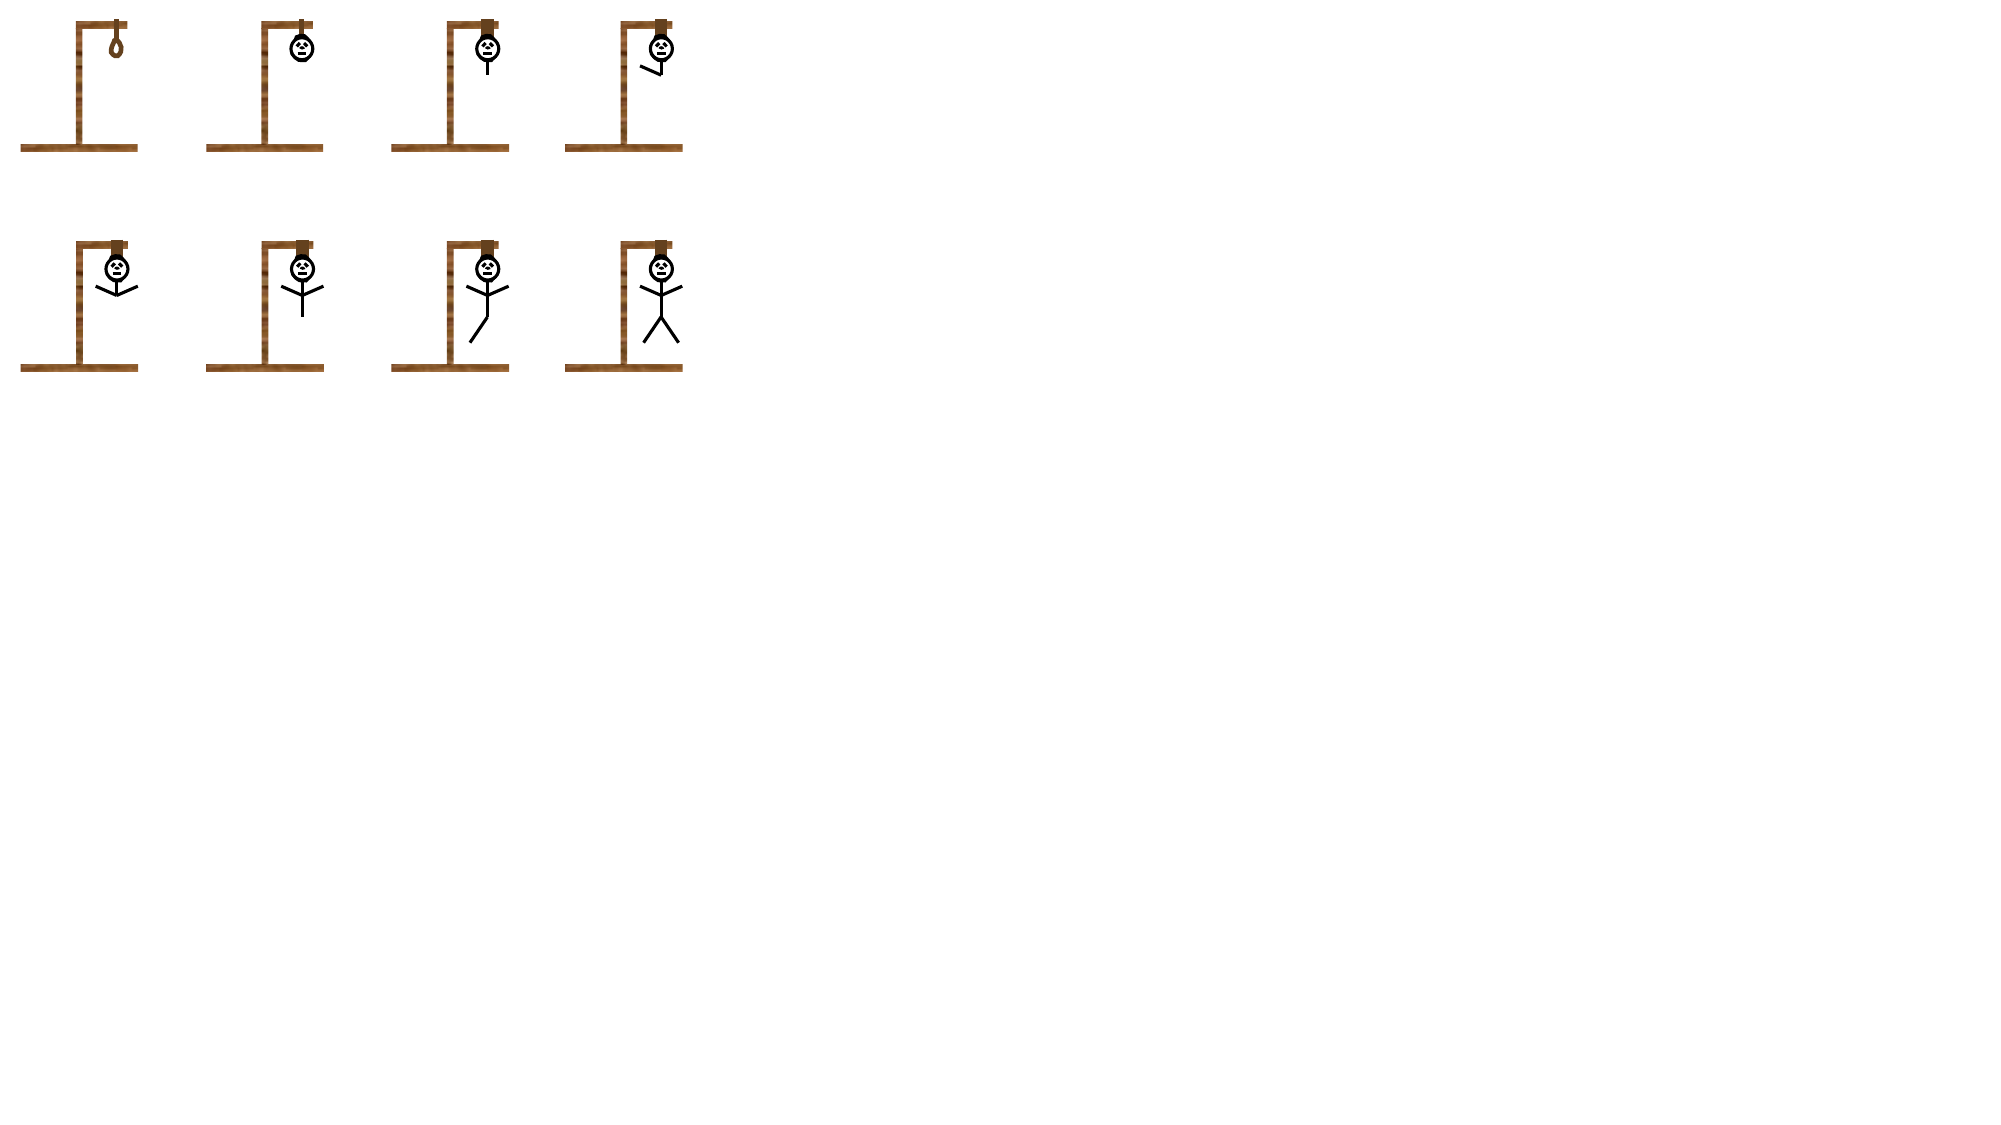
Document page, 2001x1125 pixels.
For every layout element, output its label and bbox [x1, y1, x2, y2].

text_box [390, 18, 510, 152]
text_box [564, 18, 684, 152]
text_box [20, 18, 139, 152]
text_box [20, 239, 139, 373]
text_box [205, 18, 324, 152]
text_box [205, 239, 325, 373]
text_box [564, 239, 684, 373]
text_box [390, 239, 510, 373]
